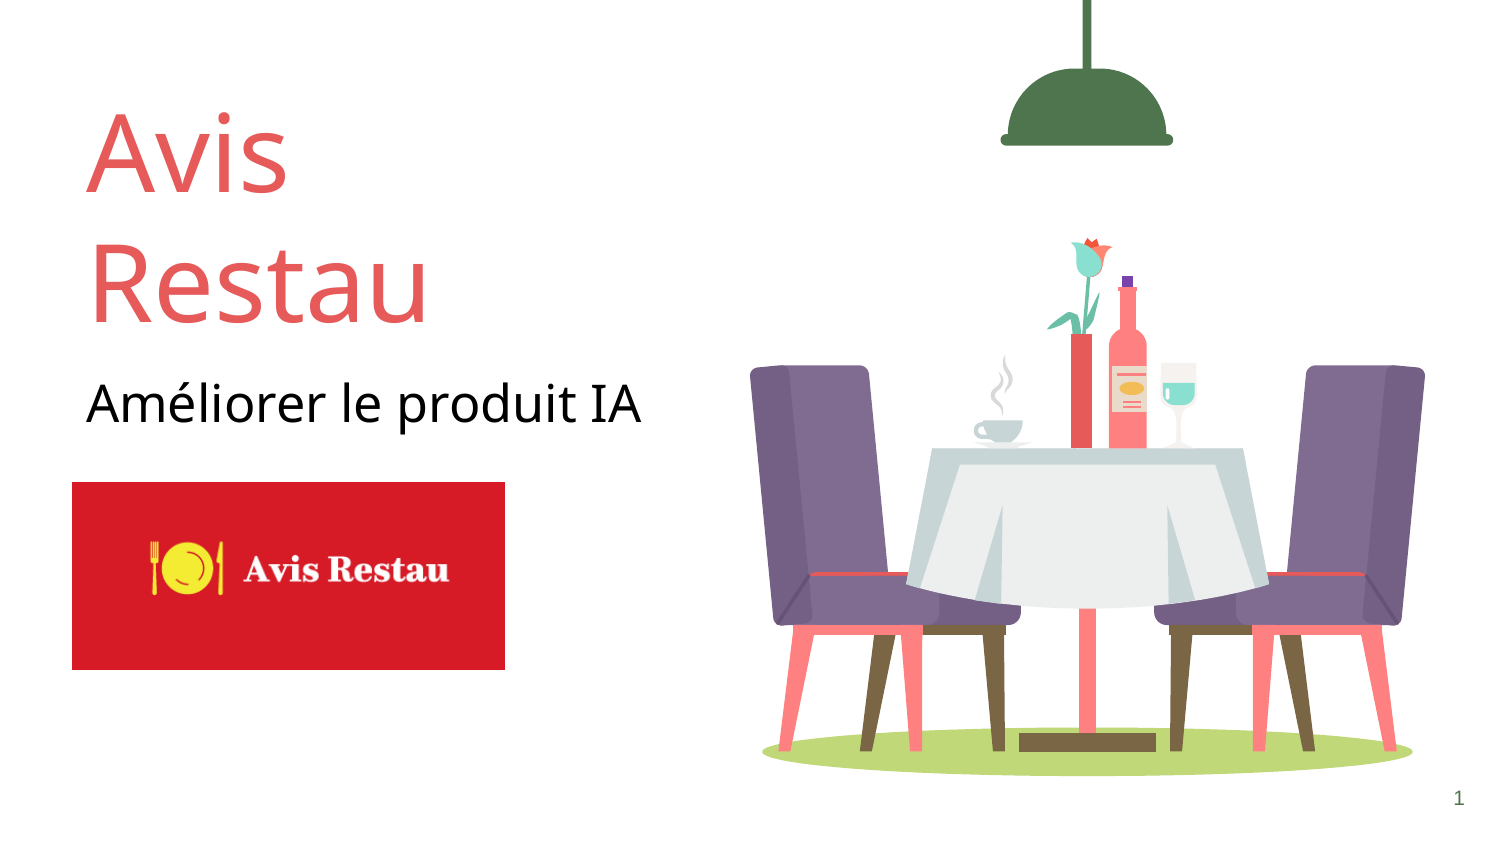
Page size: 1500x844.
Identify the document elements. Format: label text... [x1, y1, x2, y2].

picture [71, 482, 505, 670]
title Avis Restau [71, 66, 744, 362]
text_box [749, 0, 1426, 777]
subtitle Améliorer le produit IA [71, 363, 744, 442]
slide_number 1 [1389, 764, 1480, 830]
